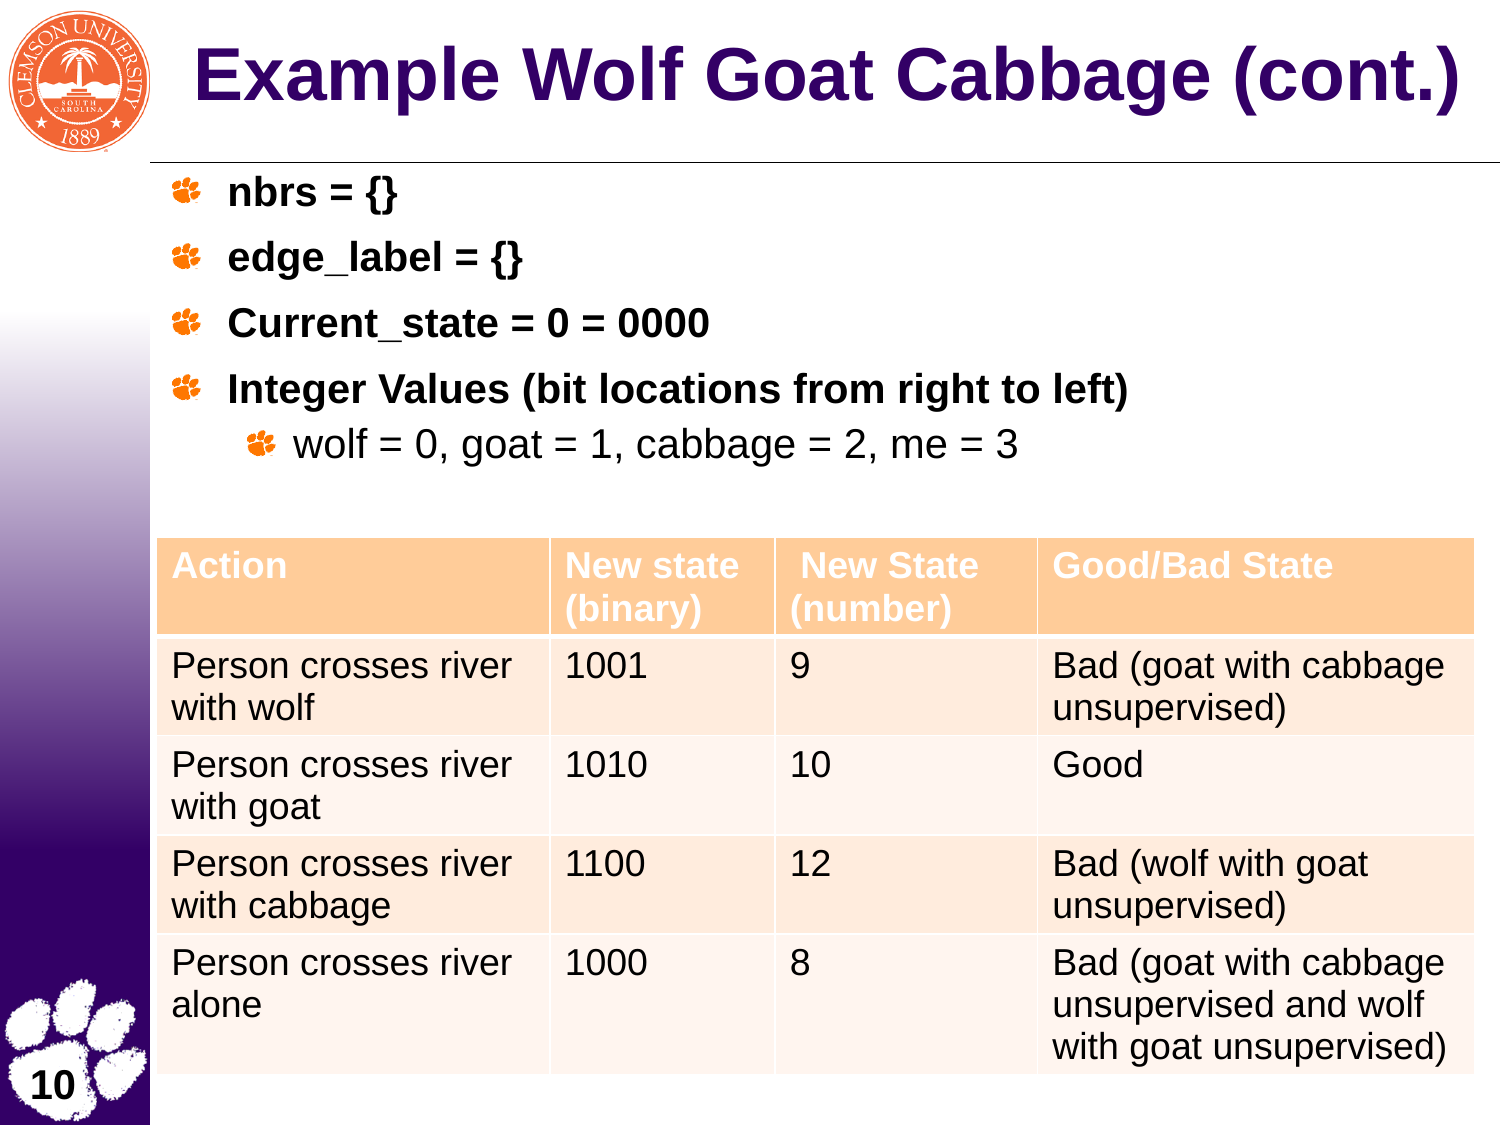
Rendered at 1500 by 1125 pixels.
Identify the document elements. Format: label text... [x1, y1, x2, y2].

table_header New State (number) [776, 538, 1037, 634]
table_header Action [157, 538, 549, 634]
table_cell 1001 [551, 639, 774, 735]
table_cell 9 [776, 639, 1037, 735]
table_header Good/Bad State [1038, 538, 1474, 634]
picture [246, 428, 276, 458]
table_cell 8 [776, 935, 1037, 1074]
picture [171, 175, 201, 205]
table_cell 1010 [551, 736, 774, 834]
table_cell 1000 [551, 935, 774, 1074]
table_cell Person crosses river with cabbage [157, 836, 549, 933]
table_cell Person crosses river alone [157, 935, 549, 1074]
table_cell 12 [776, 836, 1037, 933]
picture [171, 306, 201, 337]
table_cell Bad (goat with cabbage unsupervised) [1038, 639, 1474, 735]
table_cell Person crosses river with wolf [157, 639, 549, 735]
picture [0, 974, 150, 1125]
table_cell Bad (goat with cabbage unsupervised and wolf with goat unsupervised) [1038, 935, 1474, 1074]
table_cell 10 [776, 736, 1037, 834]
picture [8, 10, 150, 152]
table_cell Bad (wolf with goat unsupervised) [1038, 836, 1474, 933]
title Example Wolf Goat Cabbage (cont.) [156, 5, 1500, 150]
table_cell Person crosses river with goat [157, 736, 549, 834]
table_cell Good [1038, 736, 1474, 834]
picture [171, 372, 201, 402]
table_header New state (binary) [551, 538, 774, 634]
list nbrs = {} edge_label = {} Current_state = 0 = 0000 Integer Values (bit locations from right to left) wolf = 0, goat = 1, cabbage = 2, me = 3 [156, 162, 1500, 1125]
table_cell 1100 [551, 836, 774, 933]
picture [171, 241, 201, 271]
